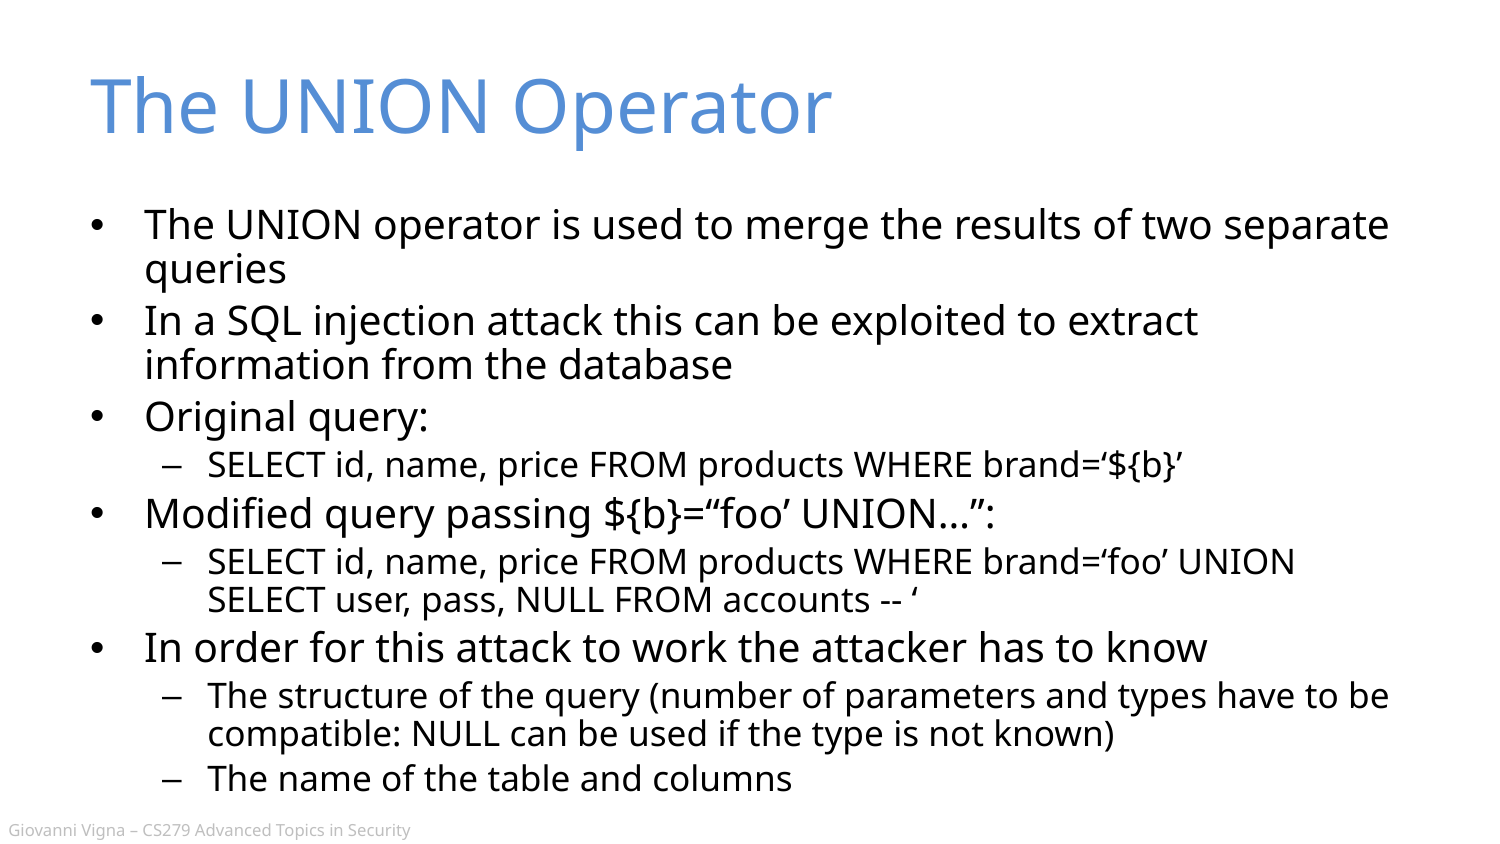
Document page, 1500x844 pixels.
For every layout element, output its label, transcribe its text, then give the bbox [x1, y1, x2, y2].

title The UNION Operator [75, 33, 1425, 175]
list The UNION operator is used to merge the results of two separate queries In a SQL injection attack this can be exploited to extract information from the database Original query: SELECT id, name, price FROM products WHERE brand=‘${b}’ Modified query passing ${b}=“foo’ UNION…”: SELECT id, name, price FROM products WHERE brand=‘foo’ UNION SELECT user, pass, NULL FROM accounts -- ‘ In order for this attack to work the attacker has to know The structure of the query (number of parameters and types have to be compatible: NULL can be used if the type is not known) The name of the table and columns [75, 196, 1425, 813]
